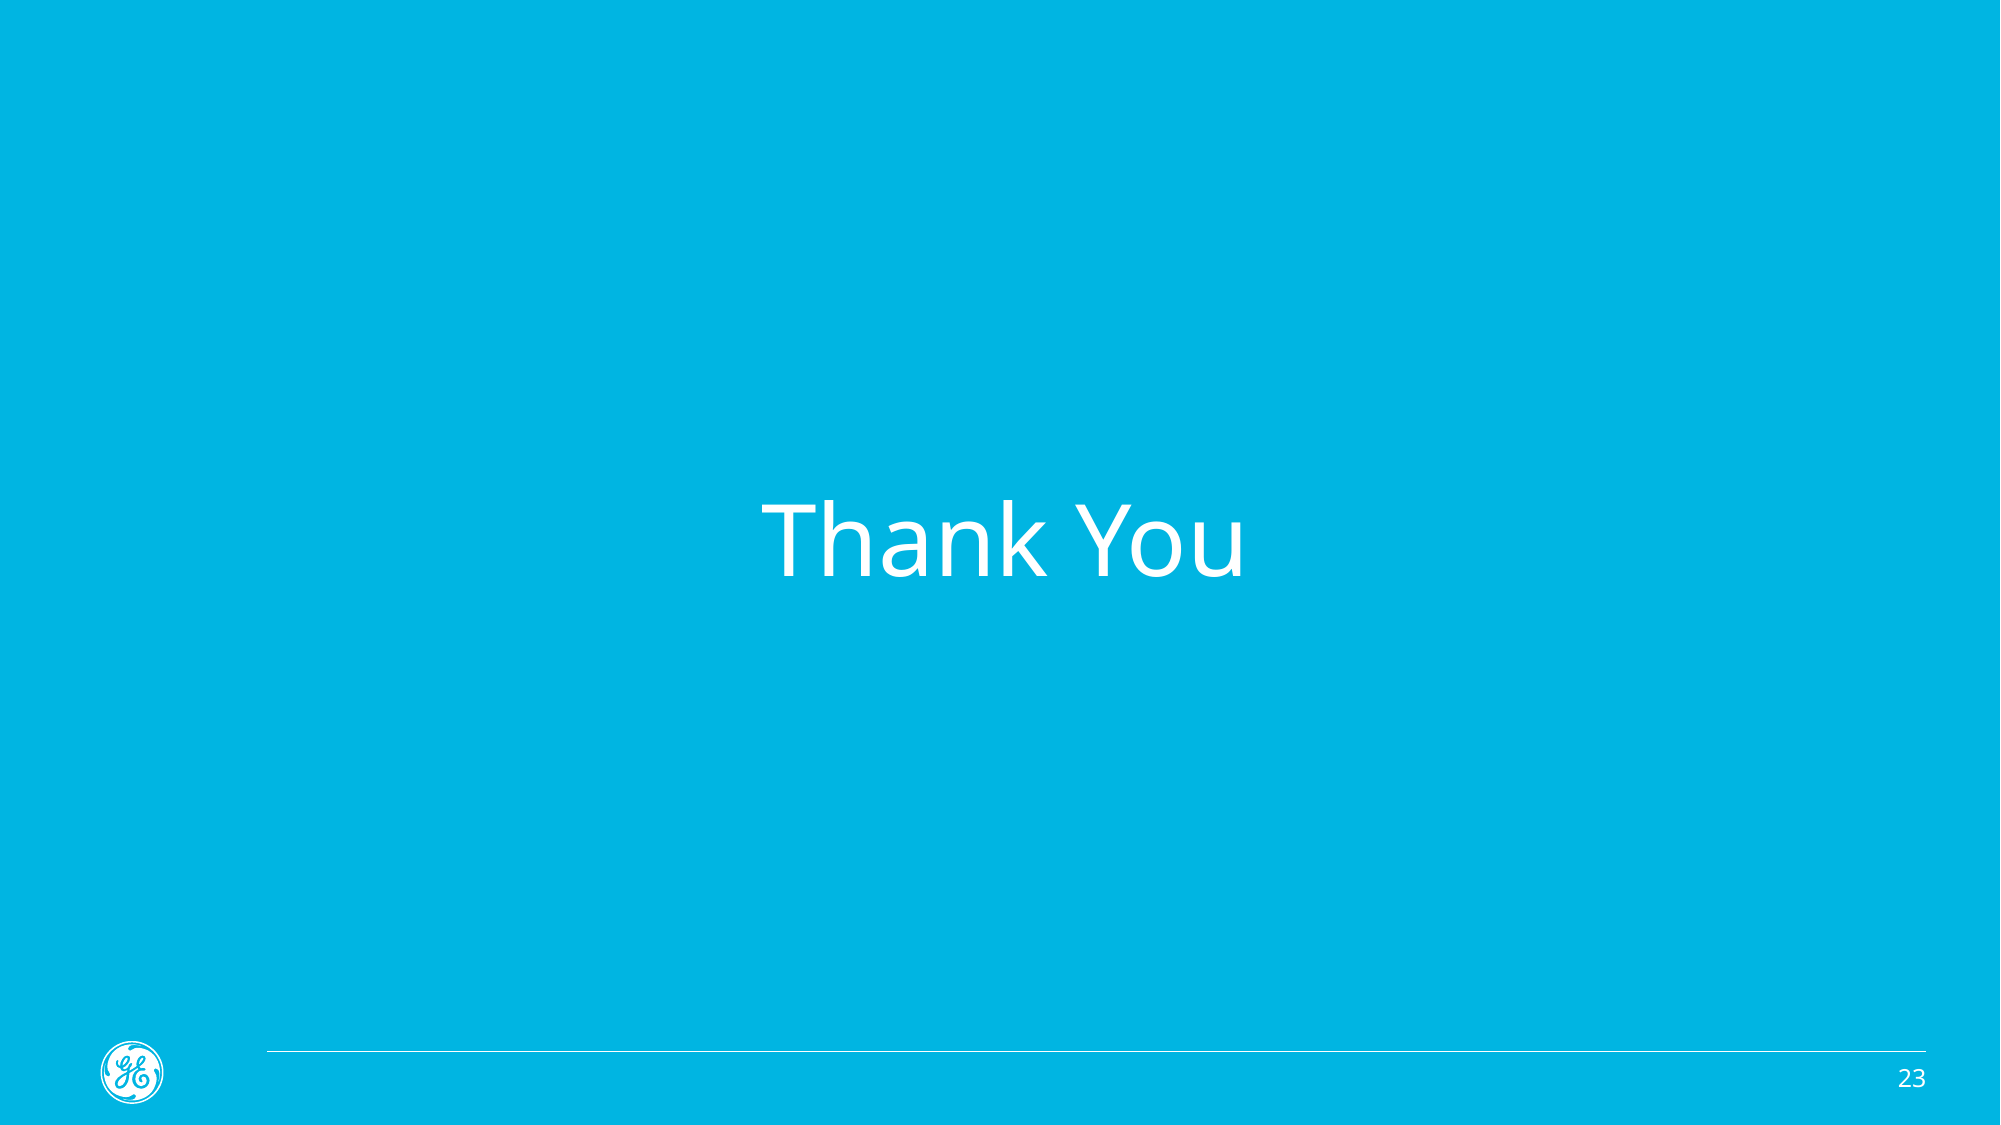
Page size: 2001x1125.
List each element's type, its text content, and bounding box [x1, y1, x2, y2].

title Thank You [266, 490, 1744, 739]
slide_number 23 [1872, 1062, 1927, 1093]
